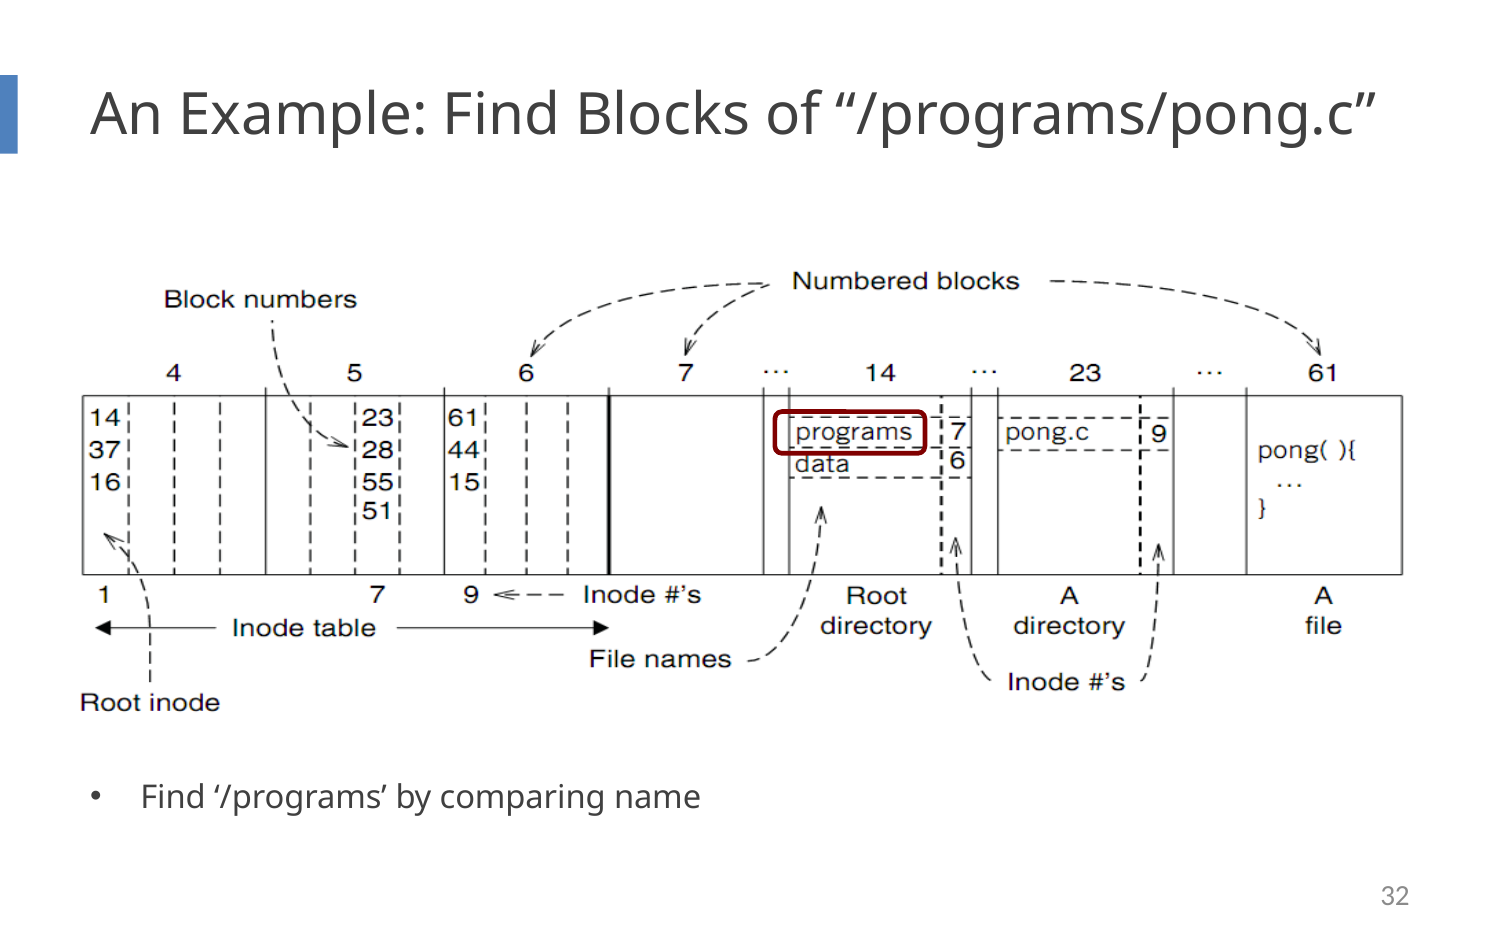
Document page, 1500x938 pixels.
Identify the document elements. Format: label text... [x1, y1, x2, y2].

picture [74, 264, 1413, 719]
title An Example: Find Blocks of “/programs/pong.c” [75, 37, 1425, 186]
list Find ‘/programs’ by comparing name [75, 760, 1438, 823]
slide_number 32 [1074, 868, 1425, 919]
